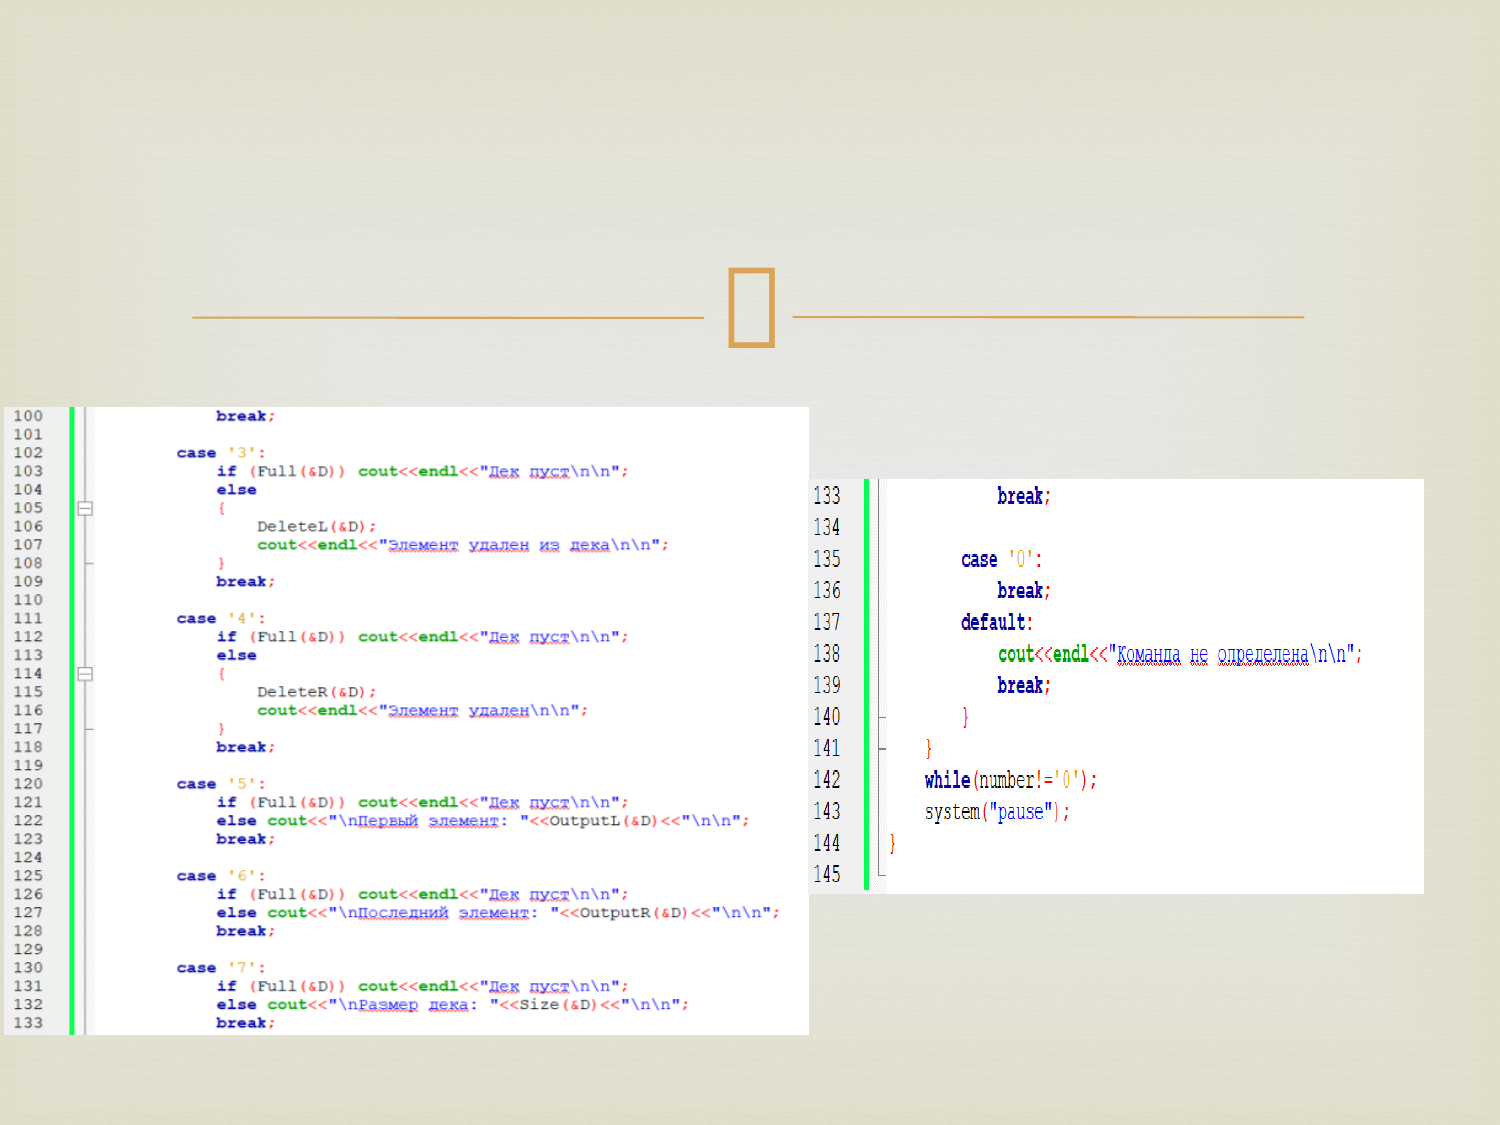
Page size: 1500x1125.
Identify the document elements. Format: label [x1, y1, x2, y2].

picture [4, 407, 1424, 1036]
